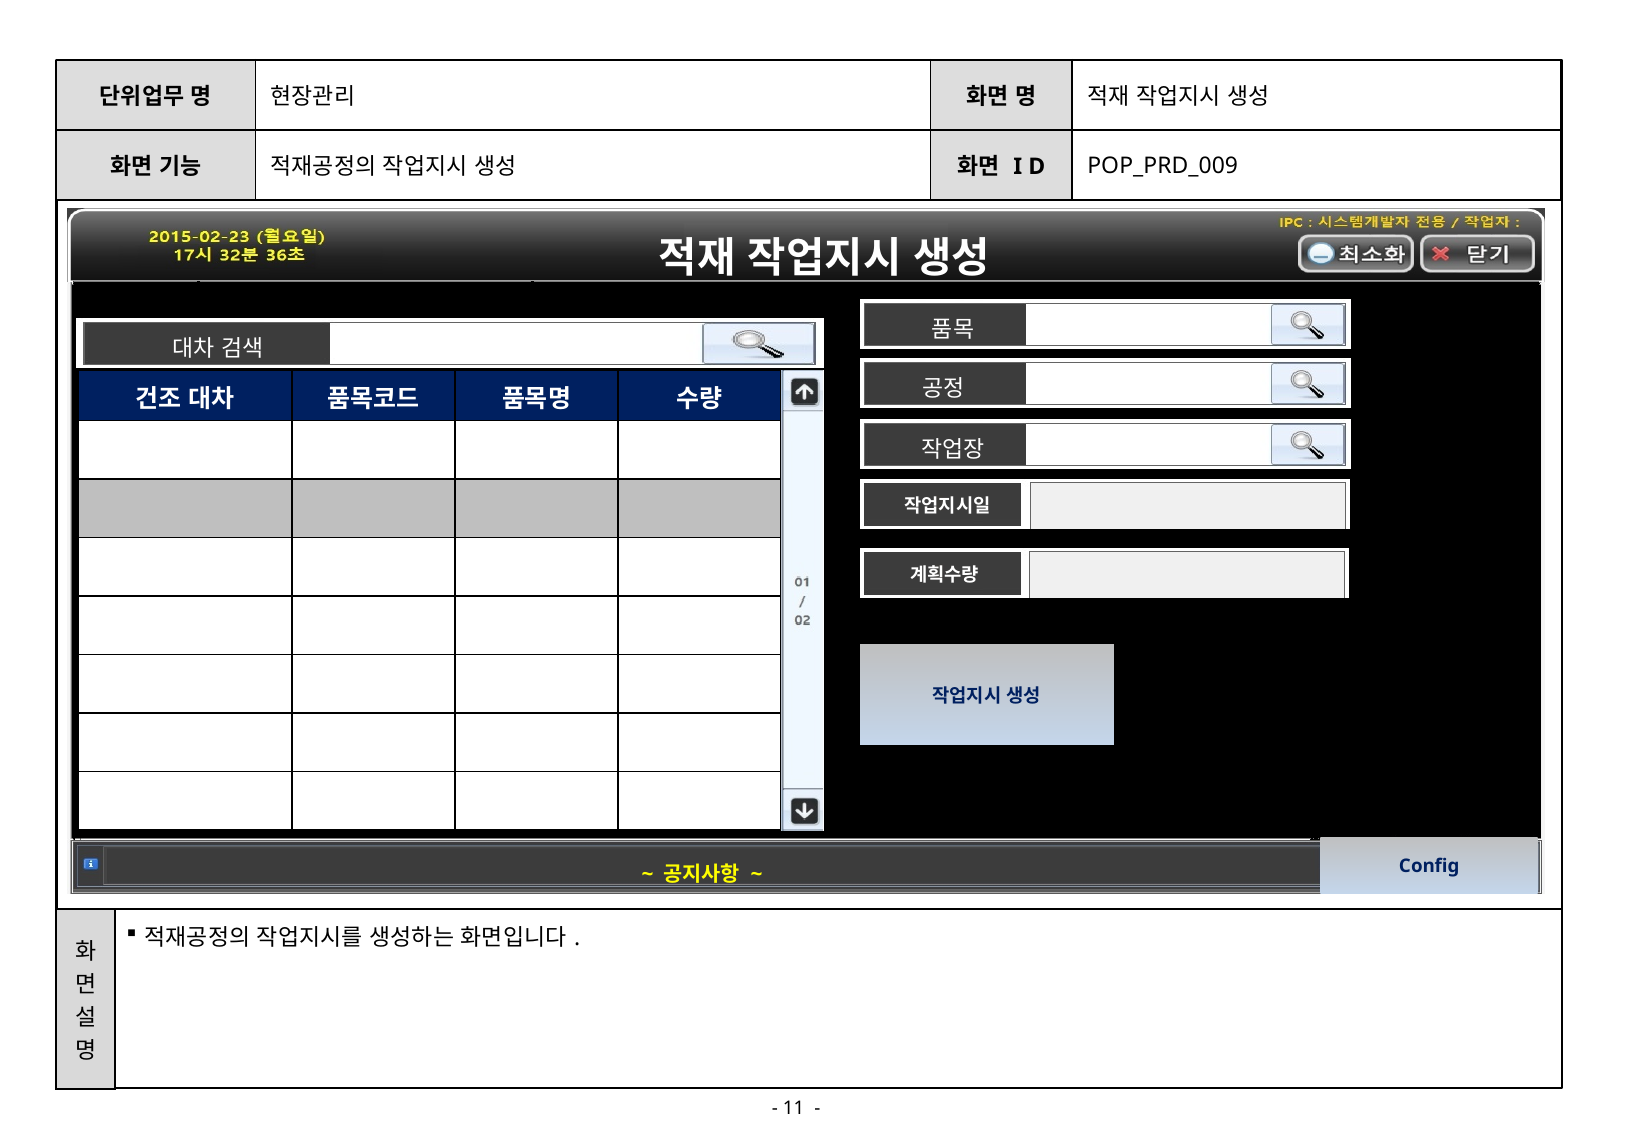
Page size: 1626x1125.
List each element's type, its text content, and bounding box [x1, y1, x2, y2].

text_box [76, 317, 824, 368]
table_header 화면 명 [931, 61, 1071, 129]
table_header 화 면 설 명 [57, 910, 114, 1088]
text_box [855, 479, 1350, 530]
table_header 현장관리 [256, 61, 930, 129]
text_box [859, 298, 1351, 351]
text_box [853, 548, 1350, 599]
table_header 적재 작업지시 생성 [1073, 61, 1560, 129]
table_header 단위업무 명 [57, 61, 255, 129]
table_cell POP_PRD_009 [1073, 131, 1560, 199]
table_header 적재공정의 작업지시를 생성하는 화면입니다. [116, 910, 1562, 1089]
table_cell 적재공정의 작업지시 생성 [256, 131, 930, 199]
table_cell 화면 기능 [57, 131, 255, 199]
picture [67, 208, 1545, 894]
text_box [859, 418, 1351, 471]
table_cell 화면 I D [931, 131, 1071, 199]
